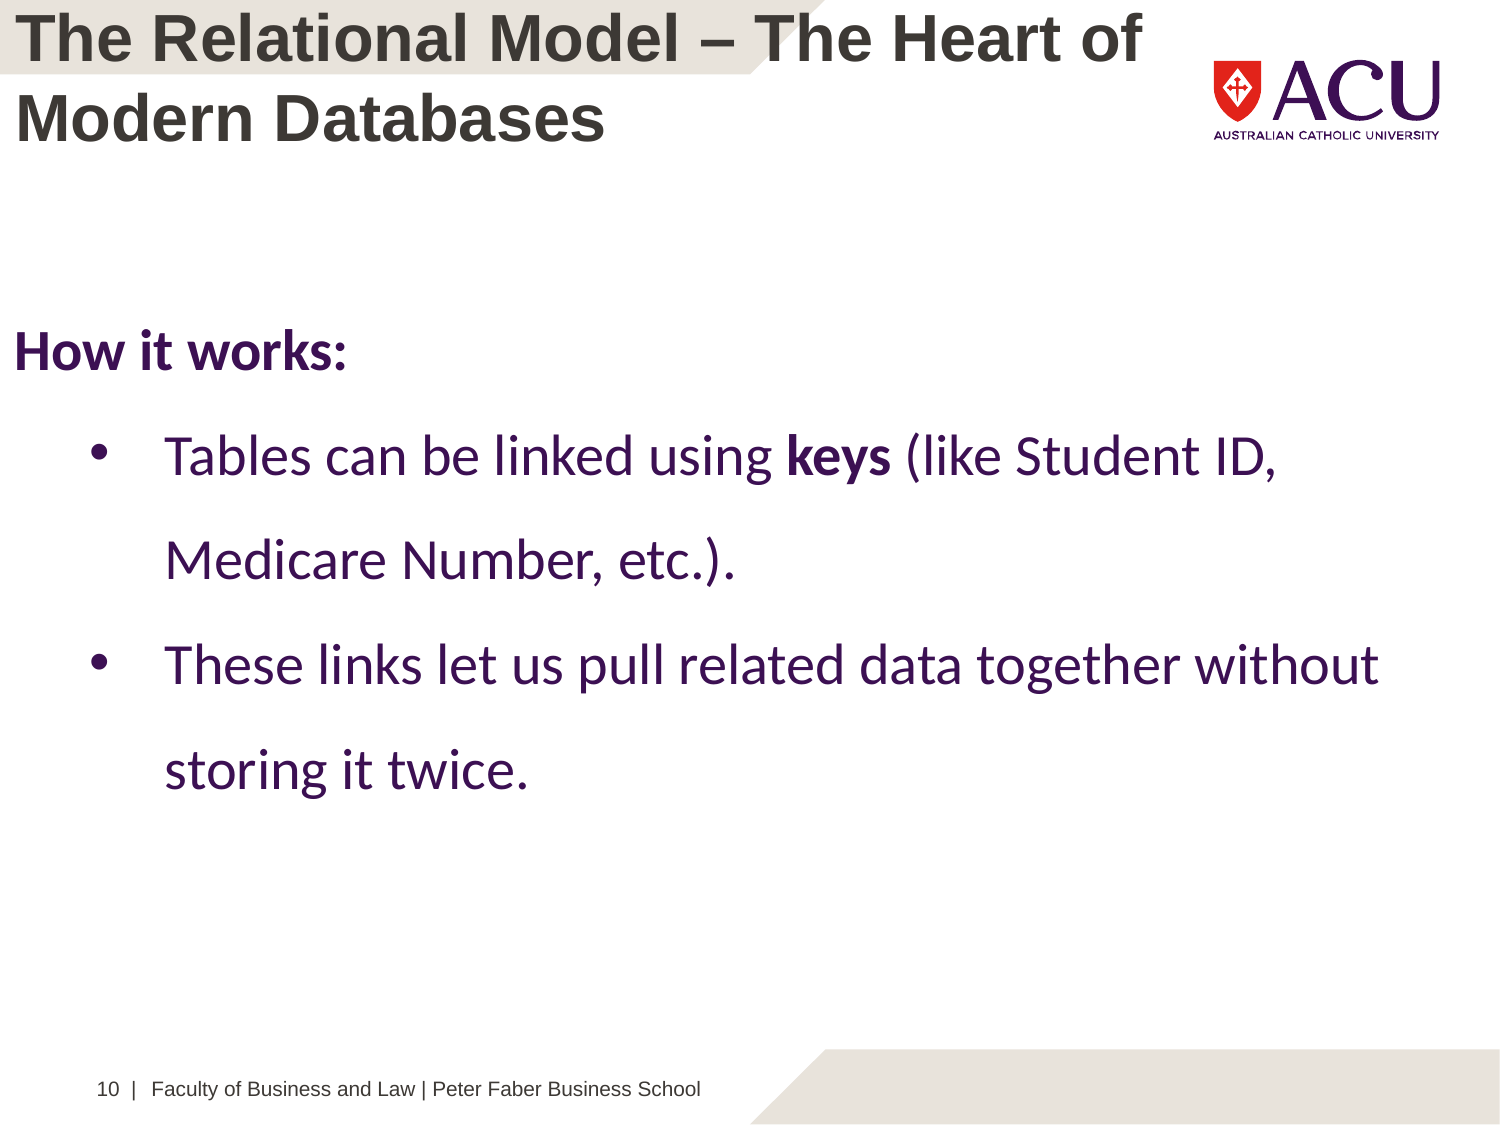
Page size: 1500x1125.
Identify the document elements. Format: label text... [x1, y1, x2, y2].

footer Faculty of Business and Law | Peter Faber Business School [156, 1068, 824, 1109]
slide_number 10 | [81, 1068, 156, 1109]
text_box How it works: Tables can be linked using keys (like Student ID, Medicare Number, etc.). These links let us pull related data together without storing it twice. [0, 269, 1496, 809]
list The Relational Model – The Heart of Modern Databases [0, 0, 1288, 150]
